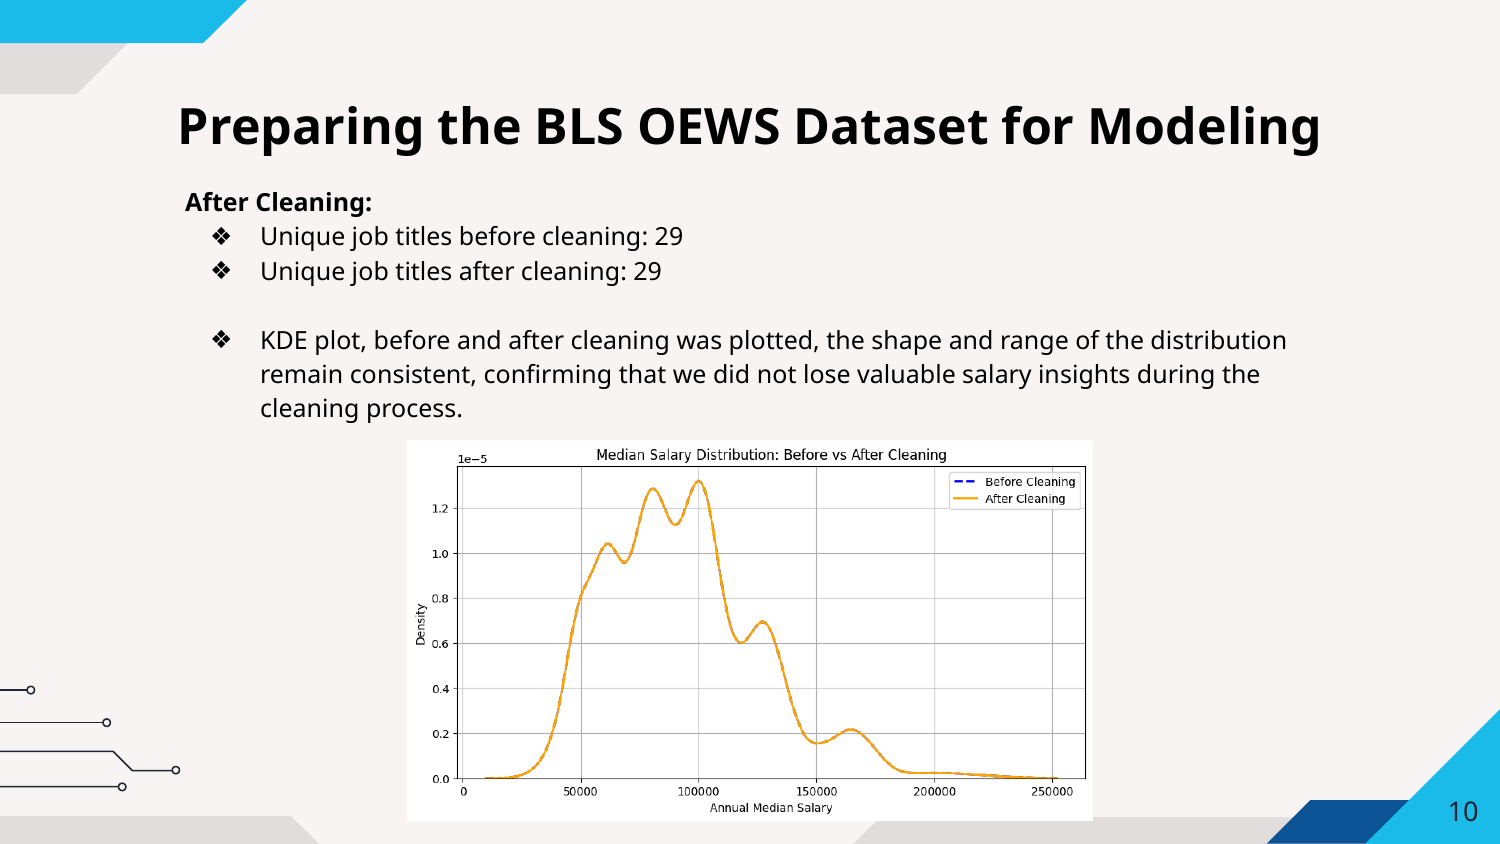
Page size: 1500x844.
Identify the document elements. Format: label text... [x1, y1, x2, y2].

title Preparing the BLS OEWS Dataset for Modeling [118, 72, 1382, 167]
text_box After Cleaning: Unique job titles before cleaning: 29 Unique job titles after cleaning: 29 KDE plot, before and after cleaning was plotted, the shape and range of the distribution remain consistent, confirming that we did not lose valuable salary insights during the cleaning process. [170, 166, 1310, 473]
picture [407, 440, 1093, 822]
slide_number ‹#› [1403, 779, 1494, 844]
